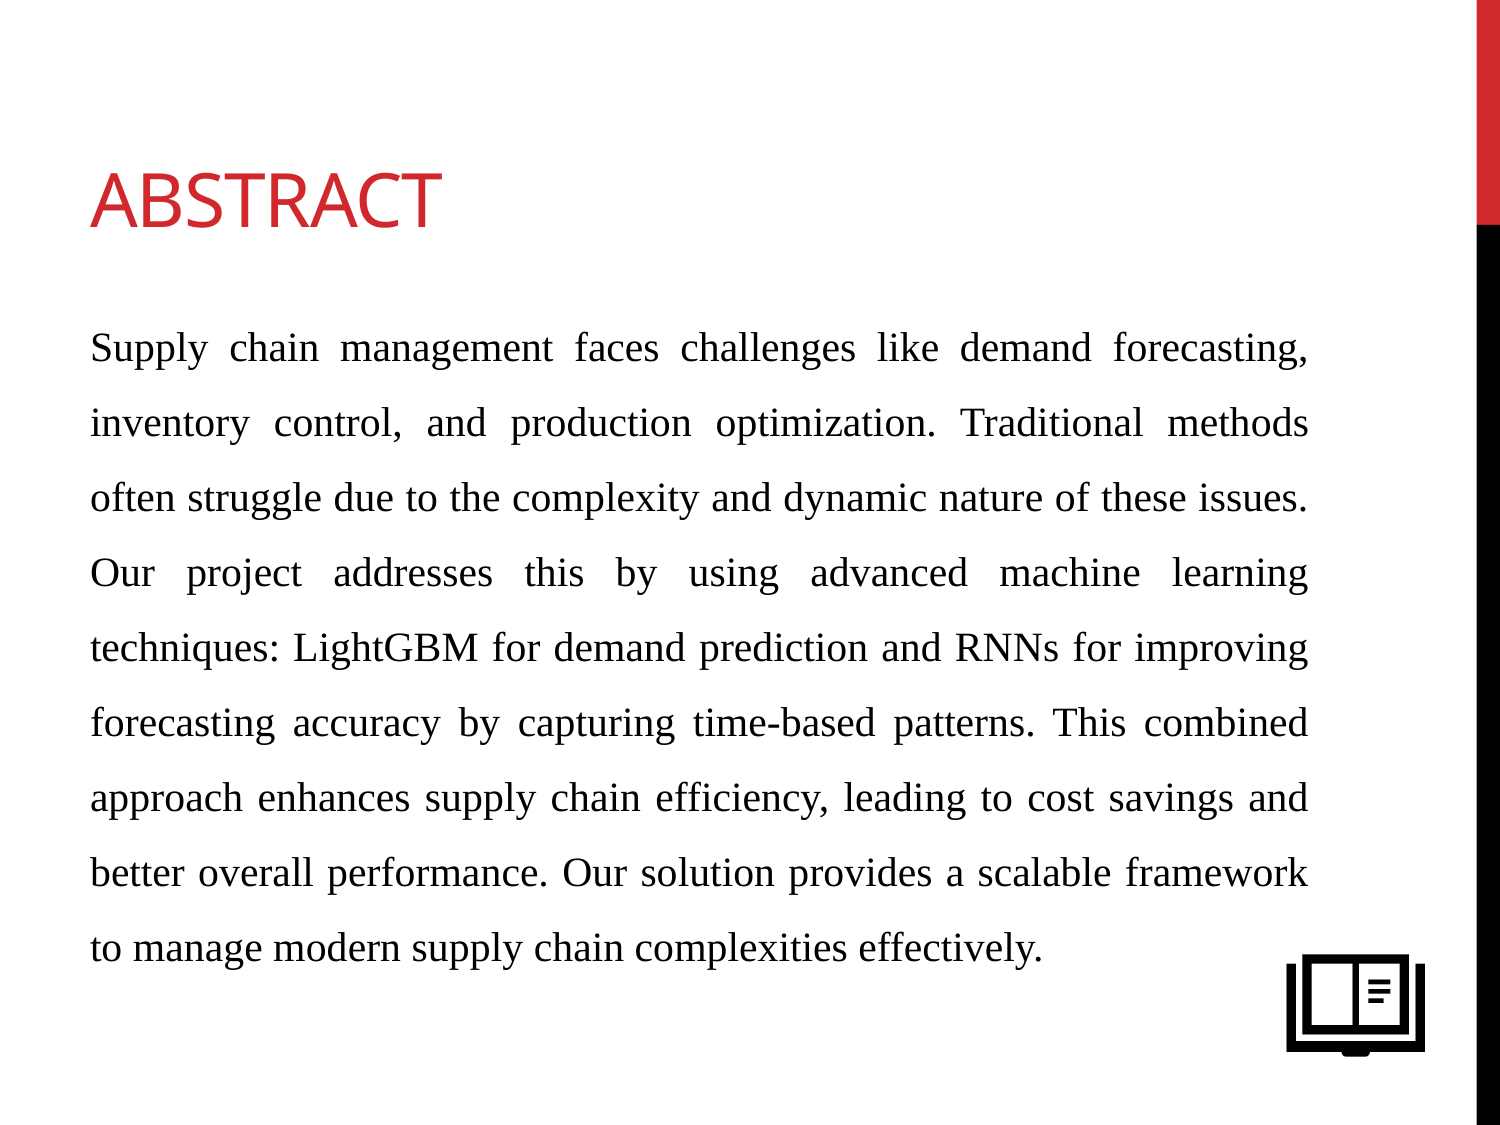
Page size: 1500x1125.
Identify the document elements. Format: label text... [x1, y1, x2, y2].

list Supply chain management faces challenges like demand forecasting, inventory control, and production optimization. Traditional methods often struggle due to the complexity and dynamic nature of these issues. Our project addresses this by using advanced machine learning techniques: LightGBM for demand prediction and RNNs for improving forecasting accuracy by capturing time-based patterns. This combined approach enhances supply chain efficiency, leading to cost savings and better overall performance. Our solution provides a scalable framework to manage modern supply chain complexities effectively. [75, 287, 1325, 1050]
title Abstract [75, 25, 1025, 250]
picture [1279, 929, 1431, 1081]
